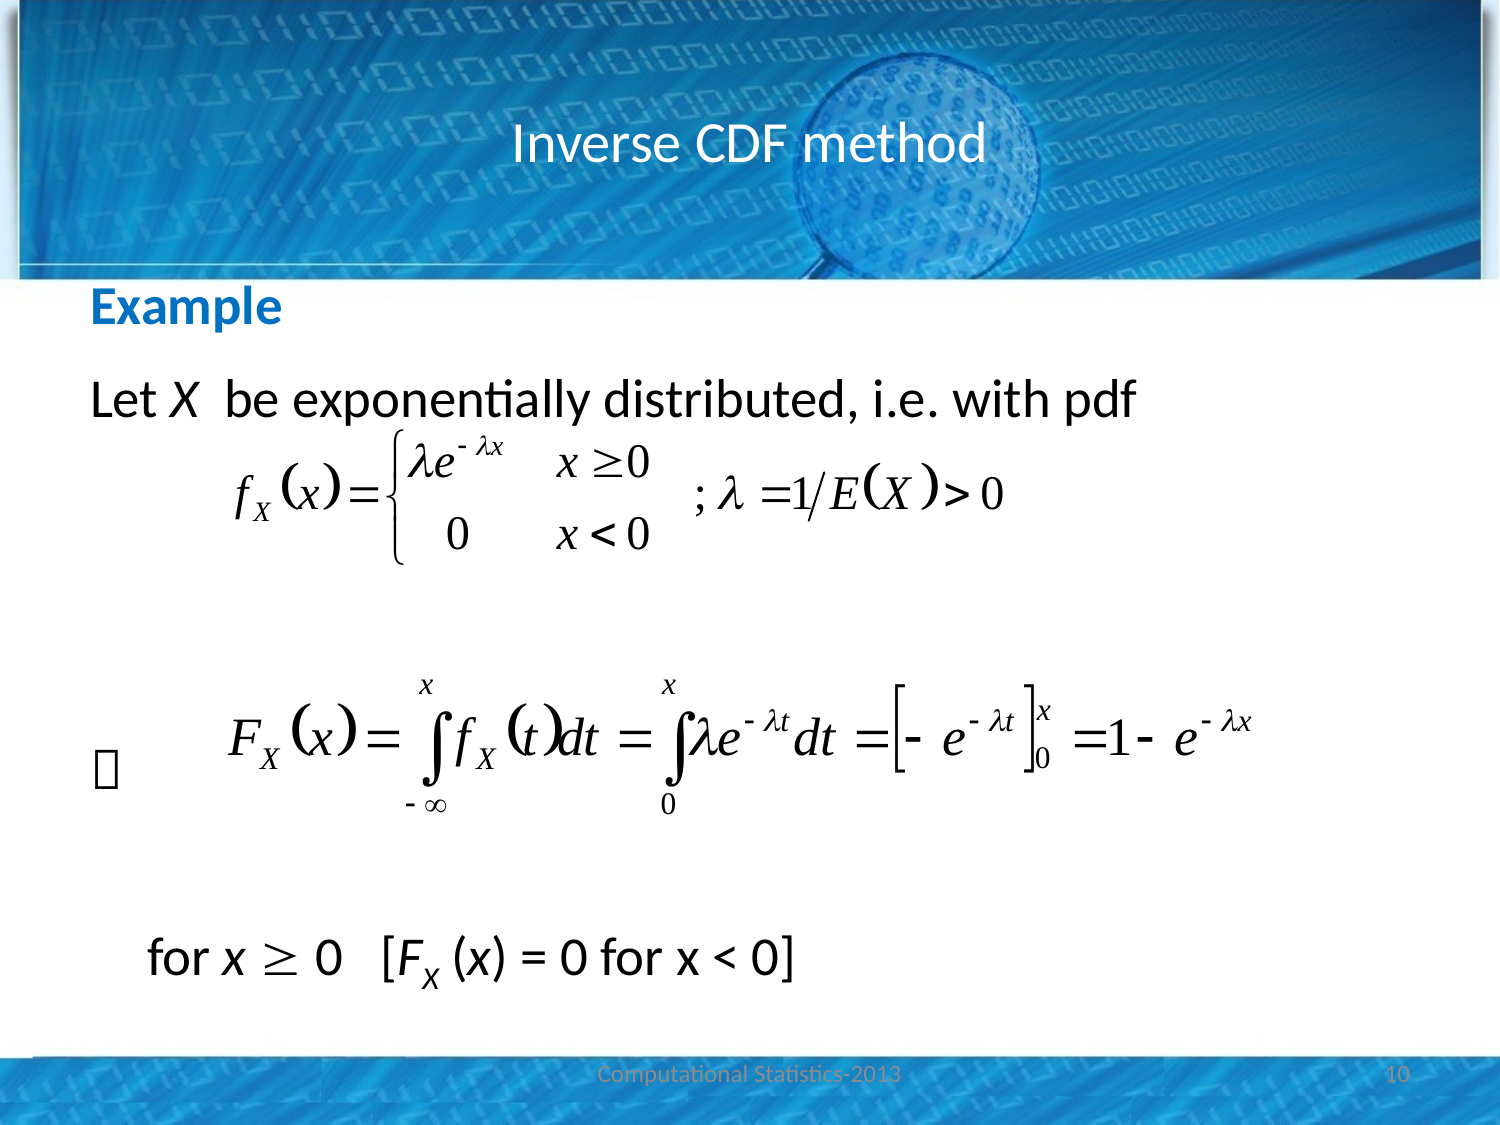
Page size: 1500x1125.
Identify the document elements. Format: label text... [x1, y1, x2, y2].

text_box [218, 656, 1261, 828]
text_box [218, 420, 1012, 574]
title Inverse CDF method [75, 45, 1425, 233]
footer Computational Statistics-2013 [512, 1042, 988, 1103]
list Example Let X be exponentially distributed, i.e. with pdf  for x  0 [FX (x) = 0 for x < 0] [75, 262, 1425, 1005]
slide_number 10 [1074, 1042, 1425, 1103]
picture [0, 0, 1500, 1125]
